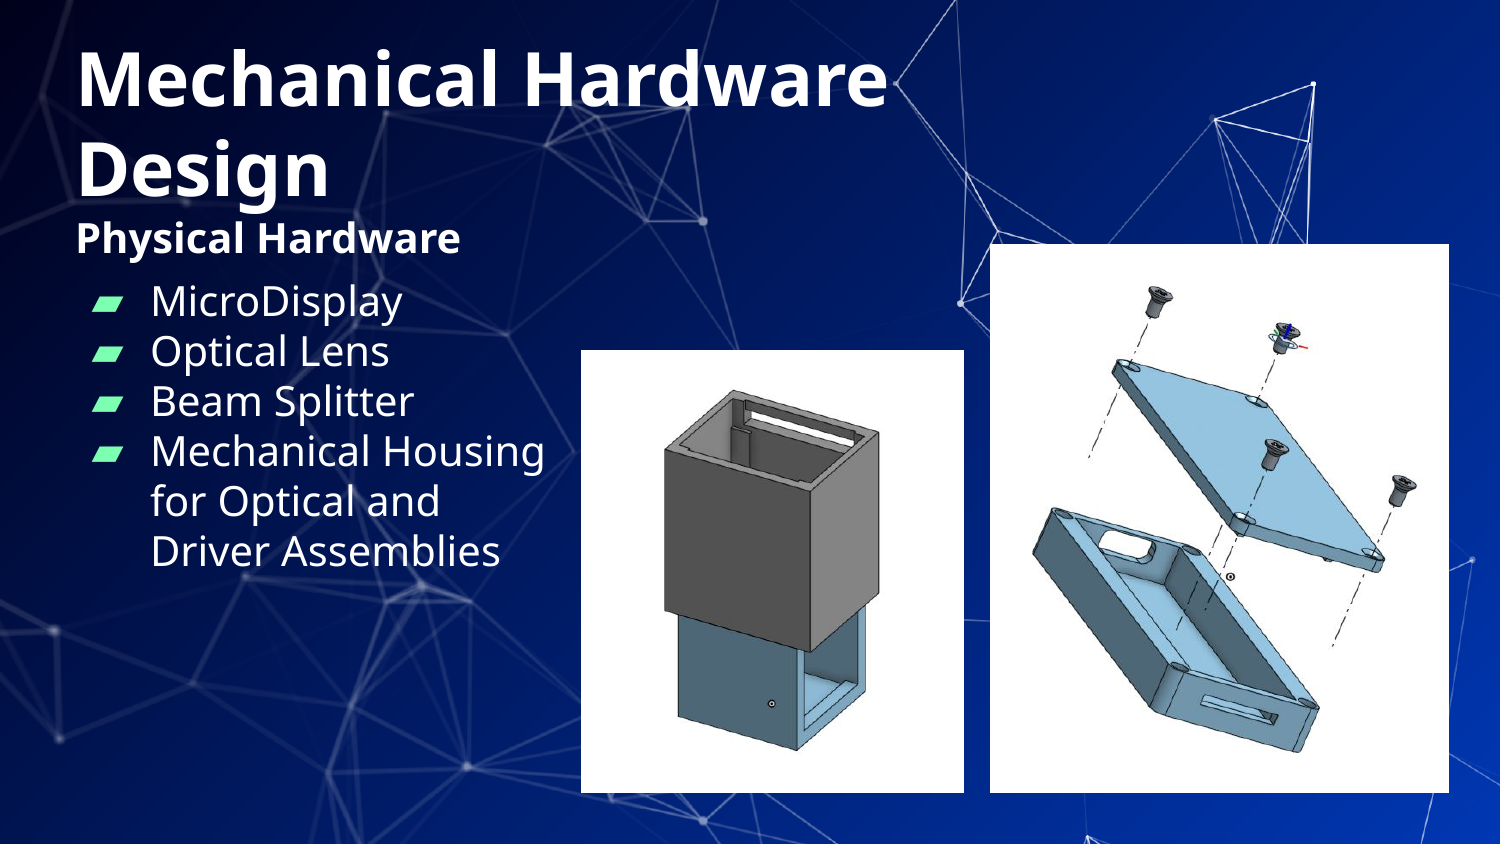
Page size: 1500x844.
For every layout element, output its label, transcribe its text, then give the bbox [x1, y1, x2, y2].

list Physical Hardware MicroDisplay Optical Lens Beam Splitter Mechanical Housing for Optical and Driver Assemblies [75, 211, 555, 730]
slide_number ‹#› [1391, 779, 1482, 844]
picture [0, 0, 1500, 844]
title Mechanical Hardware Design [75, 71, 1064, 212]
